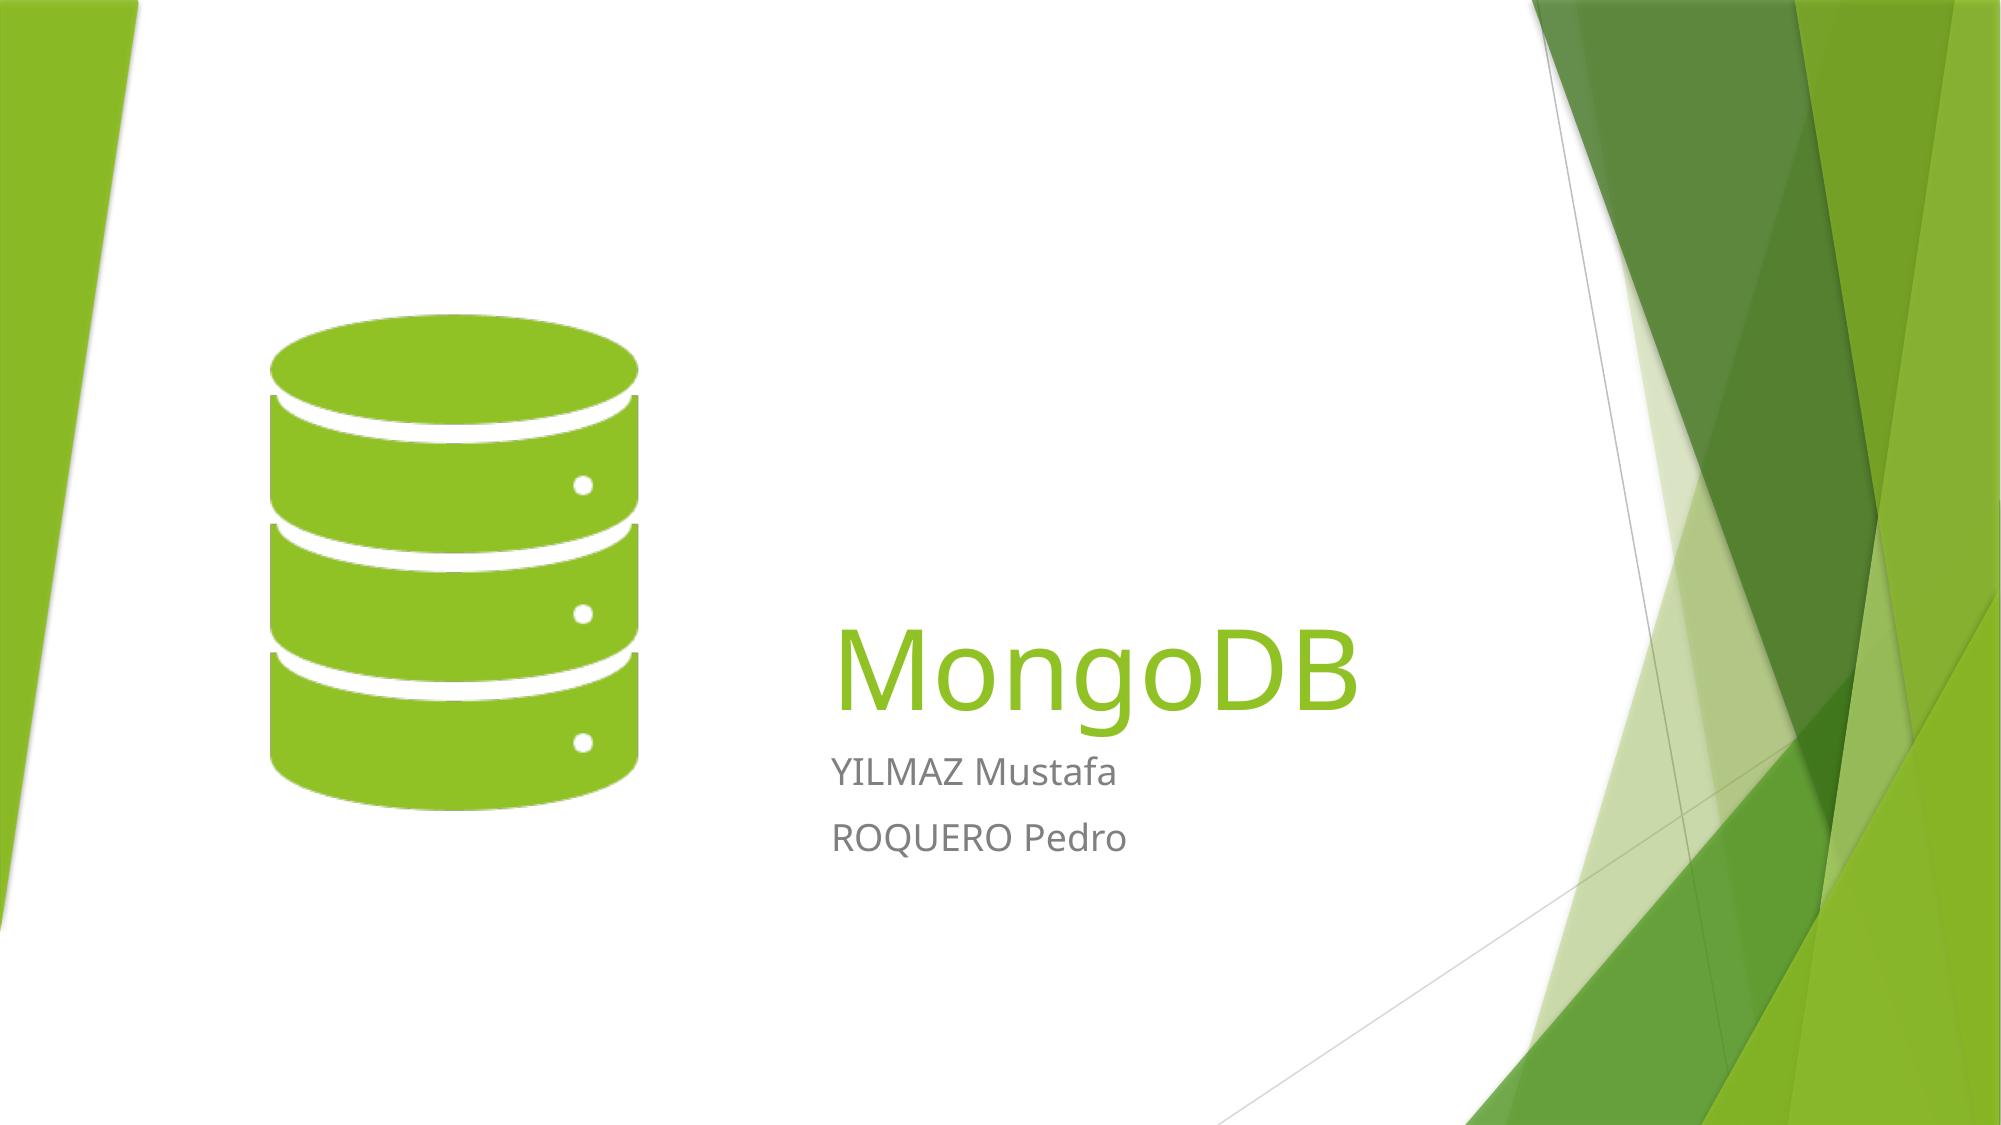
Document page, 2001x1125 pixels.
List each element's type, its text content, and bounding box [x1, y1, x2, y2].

picture [145, 253, 764, 873]
subtitle YILMAZ Mustafa ROQUERO Pedro [816, 740, 1522, 884]
text_box [0, 1, 140, 933]
title MongoDB [816, 207, 1522, 740]
